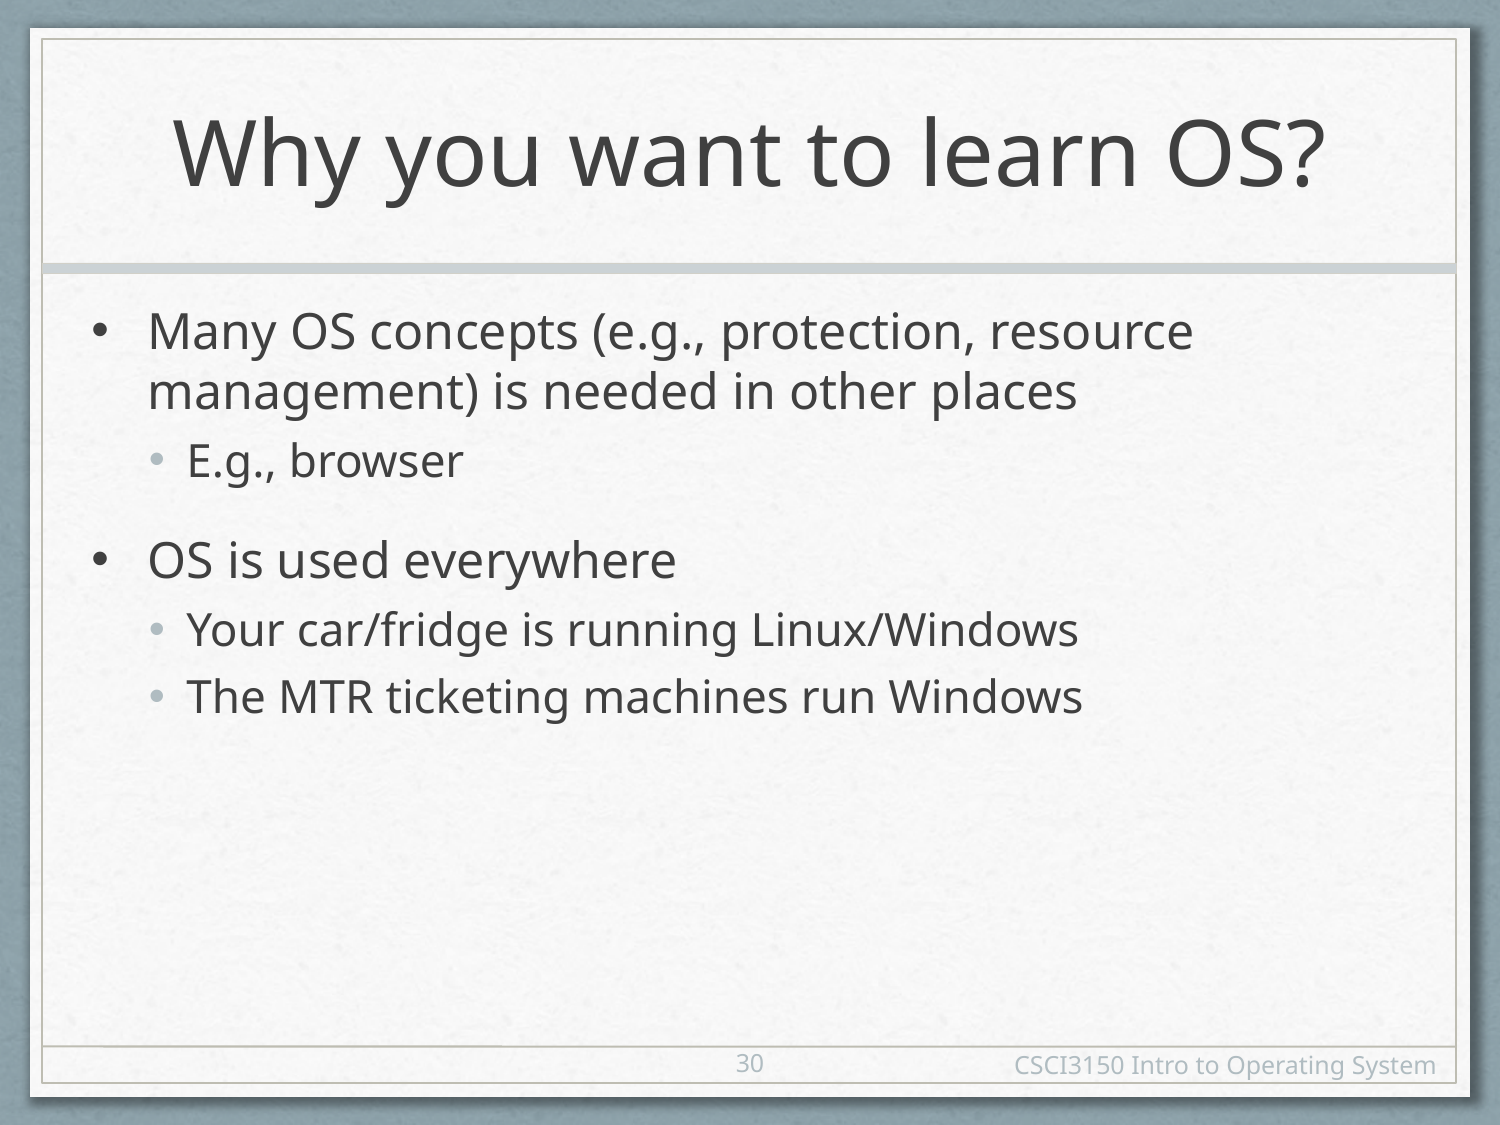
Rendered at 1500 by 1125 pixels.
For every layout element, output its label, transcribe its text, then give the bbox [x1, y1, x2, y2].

picture [30, 28, 1470, 1097]
slide_number 30 [687, 1042, 813, 1088]
list Many OS concepts (e.g., protection, resource management) is needed in other places E.g., browser OS is used everywhere Your car/fridge is running Linux/Windows The MTR ticketing machines run Windows [76, 291, 1443, 1010]
footer CSCI3150 Intro to Operating System [977, 1045, 1453, 1088]
title Why you want to learn OS? [147, 40, 1353, 260]
